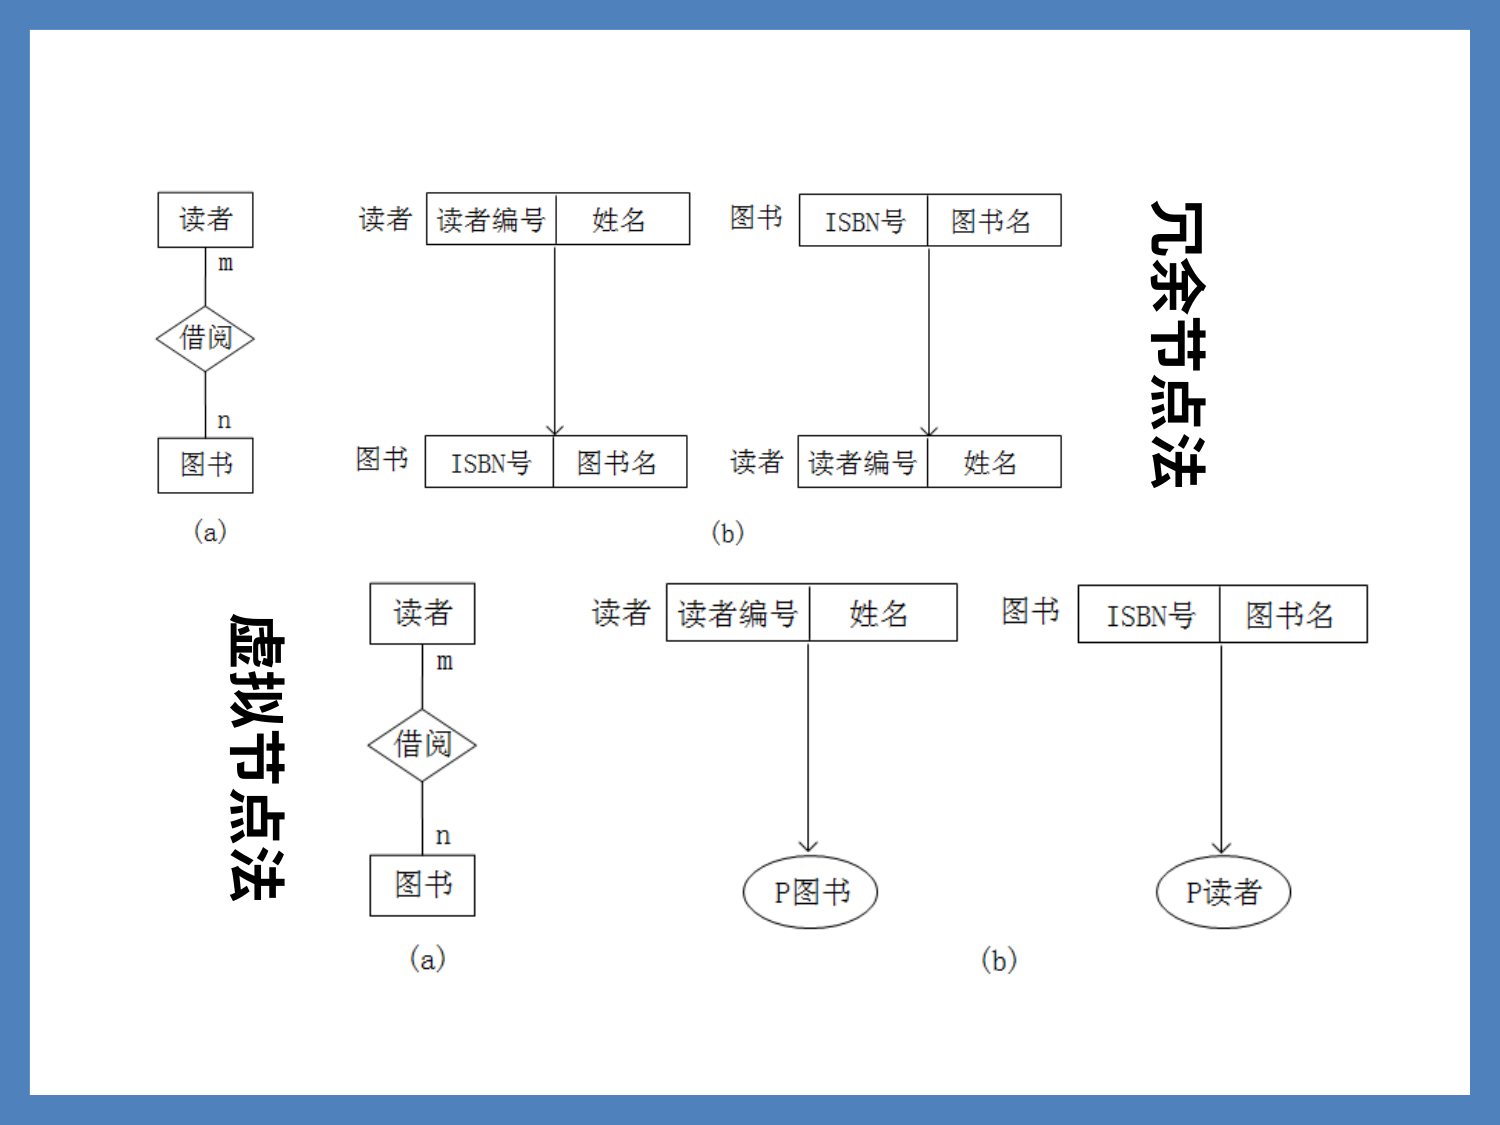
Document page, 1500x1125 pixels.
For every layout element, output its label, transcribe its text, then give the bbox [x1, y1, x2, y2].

picture [148, 184, 1070, 559]
picture [359, 573, 1377, 988]
text_box 虚拟节点法 [200, 597, 301, 941]
text_box 冗余节点法 [1121, 184, 1223, 558]
